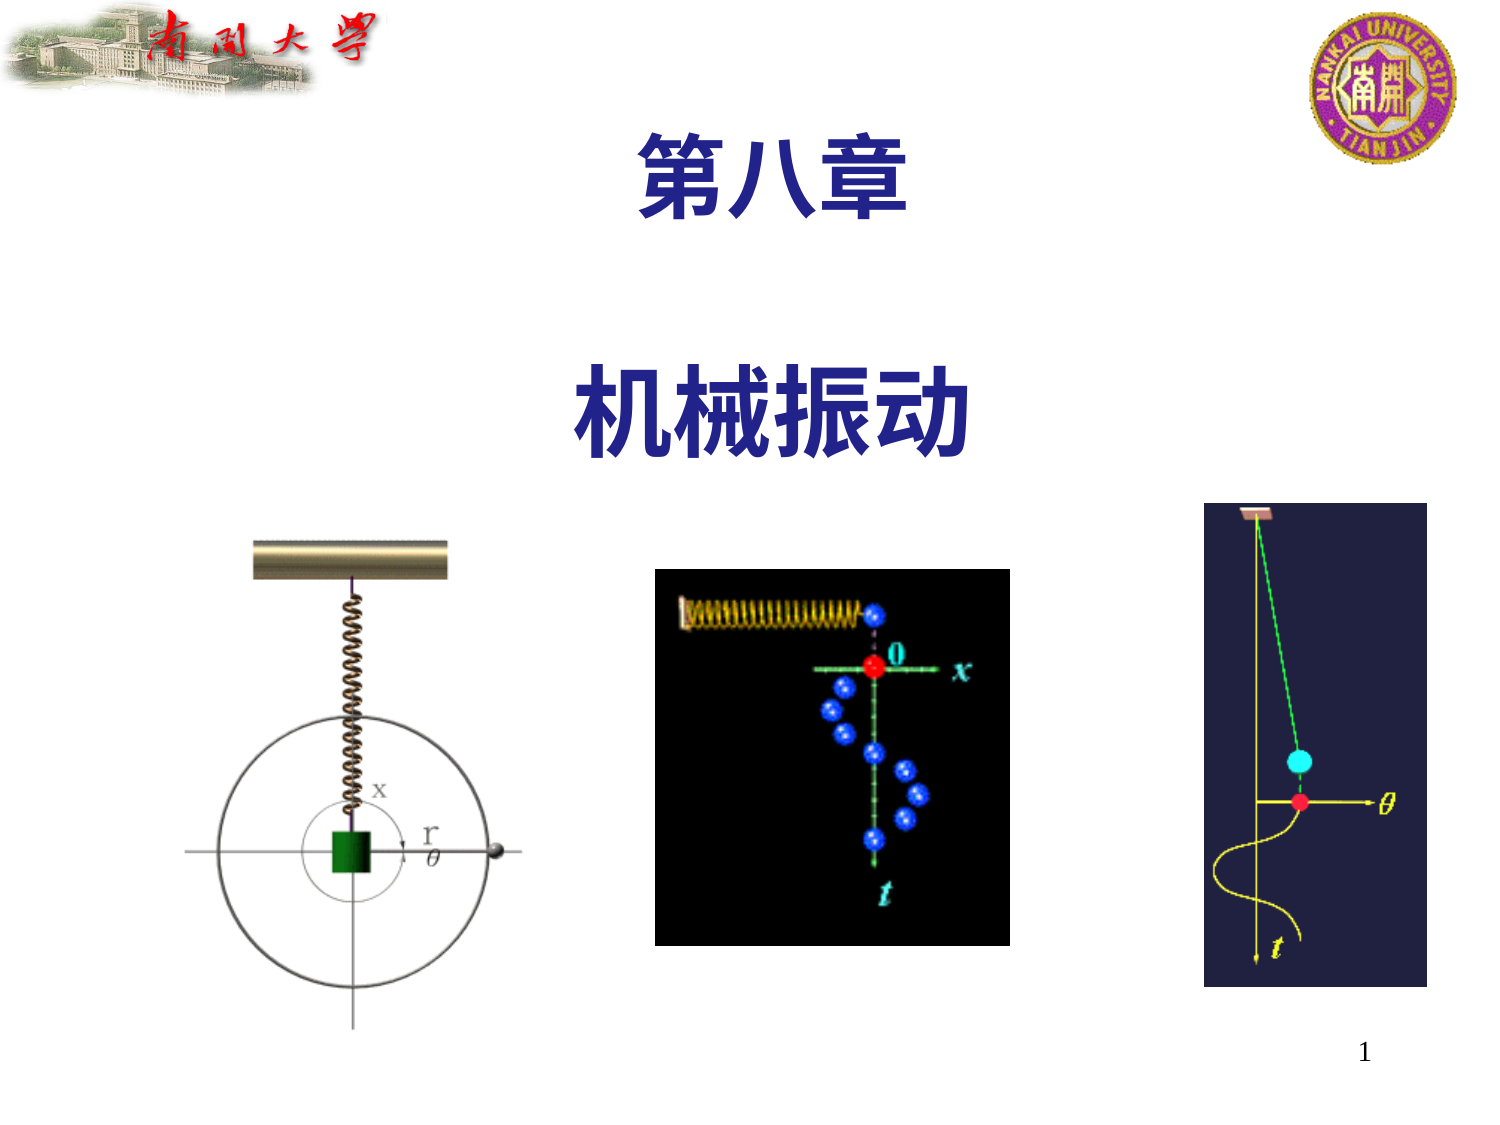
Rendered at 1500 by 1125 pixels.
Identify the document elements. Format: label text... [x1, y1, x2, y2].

picture [0, 0, 388, 100]
title 第八章 机械振动 [156, 60, 1388, 530]
picture [0, 528, 1011, 1067]
picture [1204, 503, 1427, 987]
slide_number 1 [1074, 1024, 1388, 1101]
picture [1262, 0, 1500, 178]
